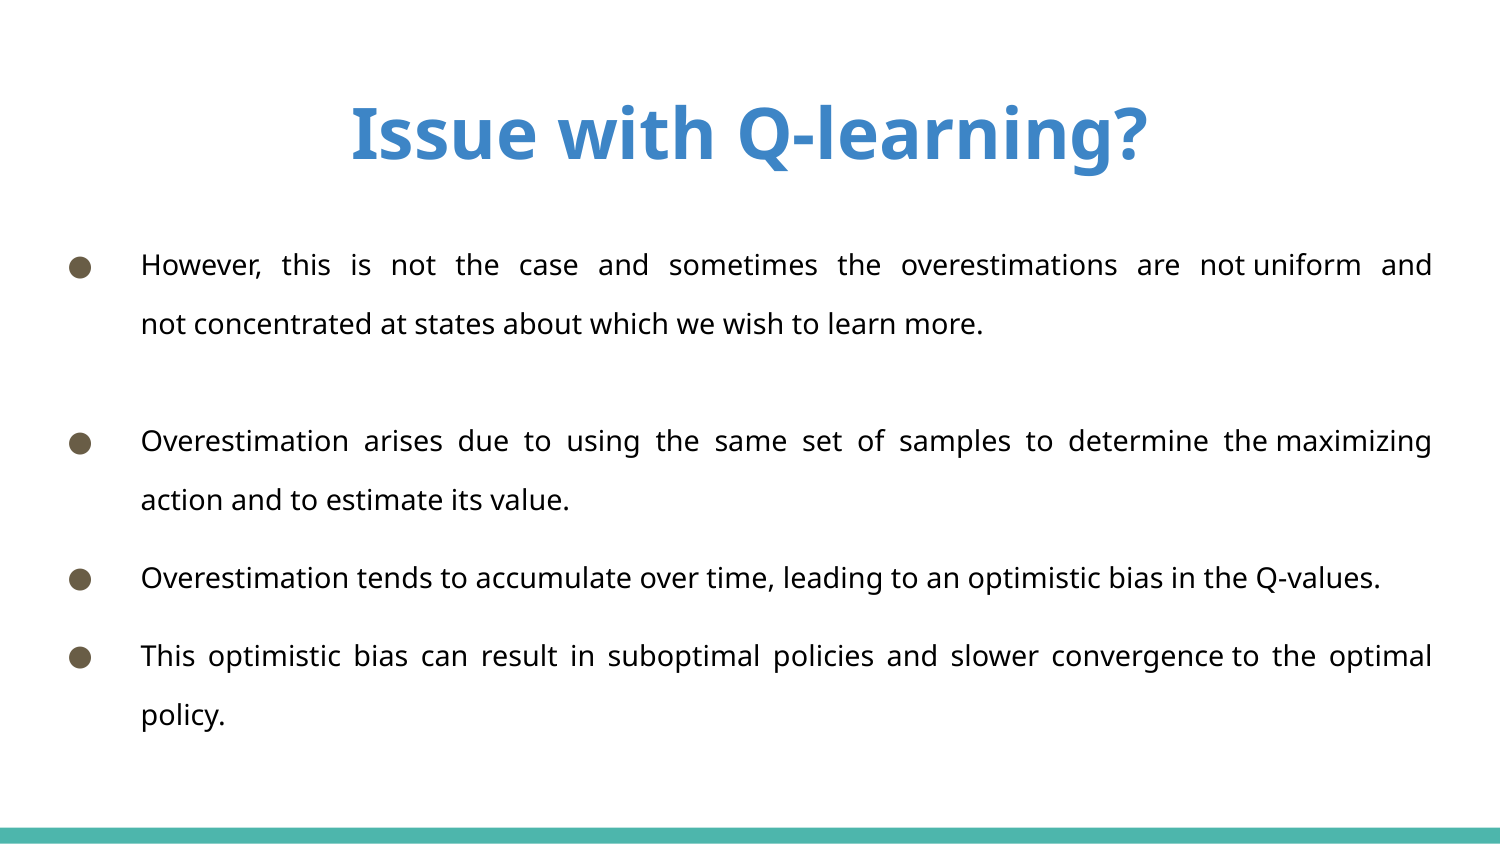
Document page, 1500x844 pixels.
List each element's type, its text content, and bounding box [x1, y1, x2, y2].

list However, this is not the case and sometimes the overestimations are not uniform and not concentrated at states about which we wish to learn more. Overestimation arises due to using the same set of samples to determine the maximizing action and to estimate its value. Overestimation tends to accumulate over time, leading to an optimistic bias in the Q-values. This optimistic bias can result in suboptimal policies and slower convergence to the optimal policy. [51, 207, 1449, 750]
title Issue with Q-learning? [51, 72, 1449, 189]
